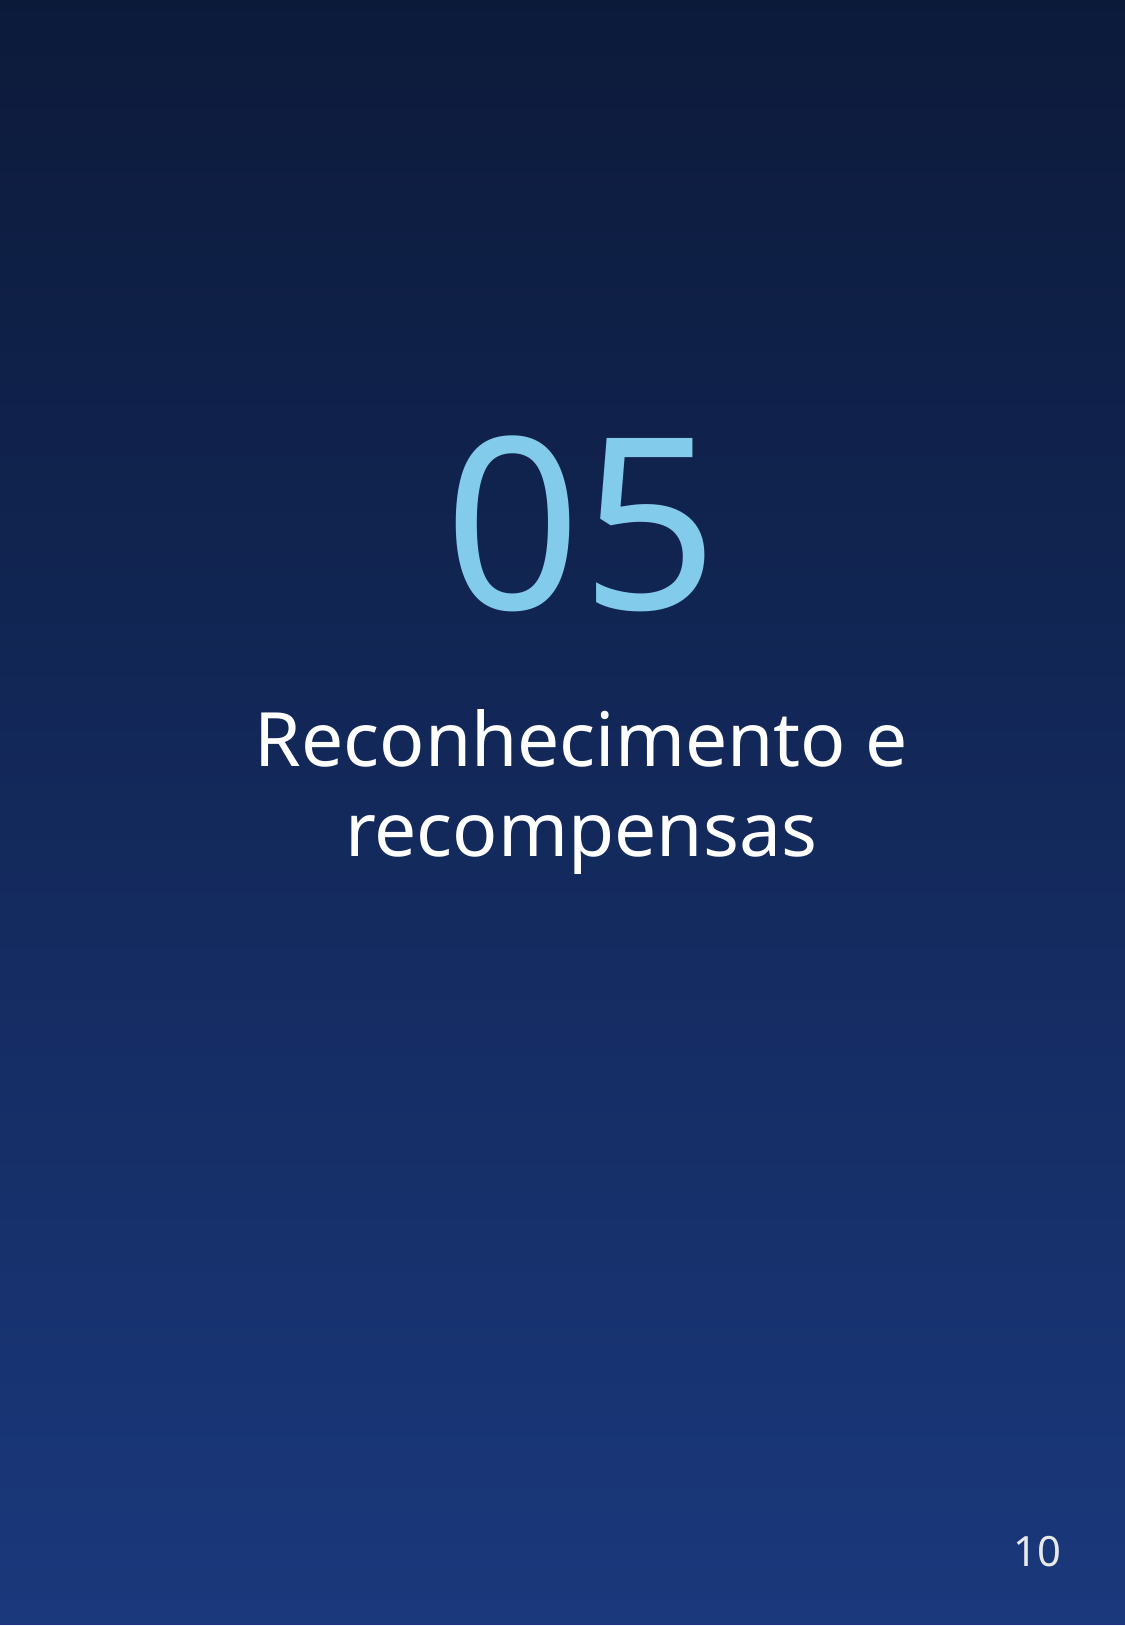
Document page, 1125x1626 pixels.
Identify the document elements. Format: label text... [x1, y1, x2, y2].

text_box 05 [429, 363, 734, 666]
slide_number 10 [987, 1506, 1077, 1593]
text_box Reconhecimento e recompensas [34, 684, 1125, 880]
